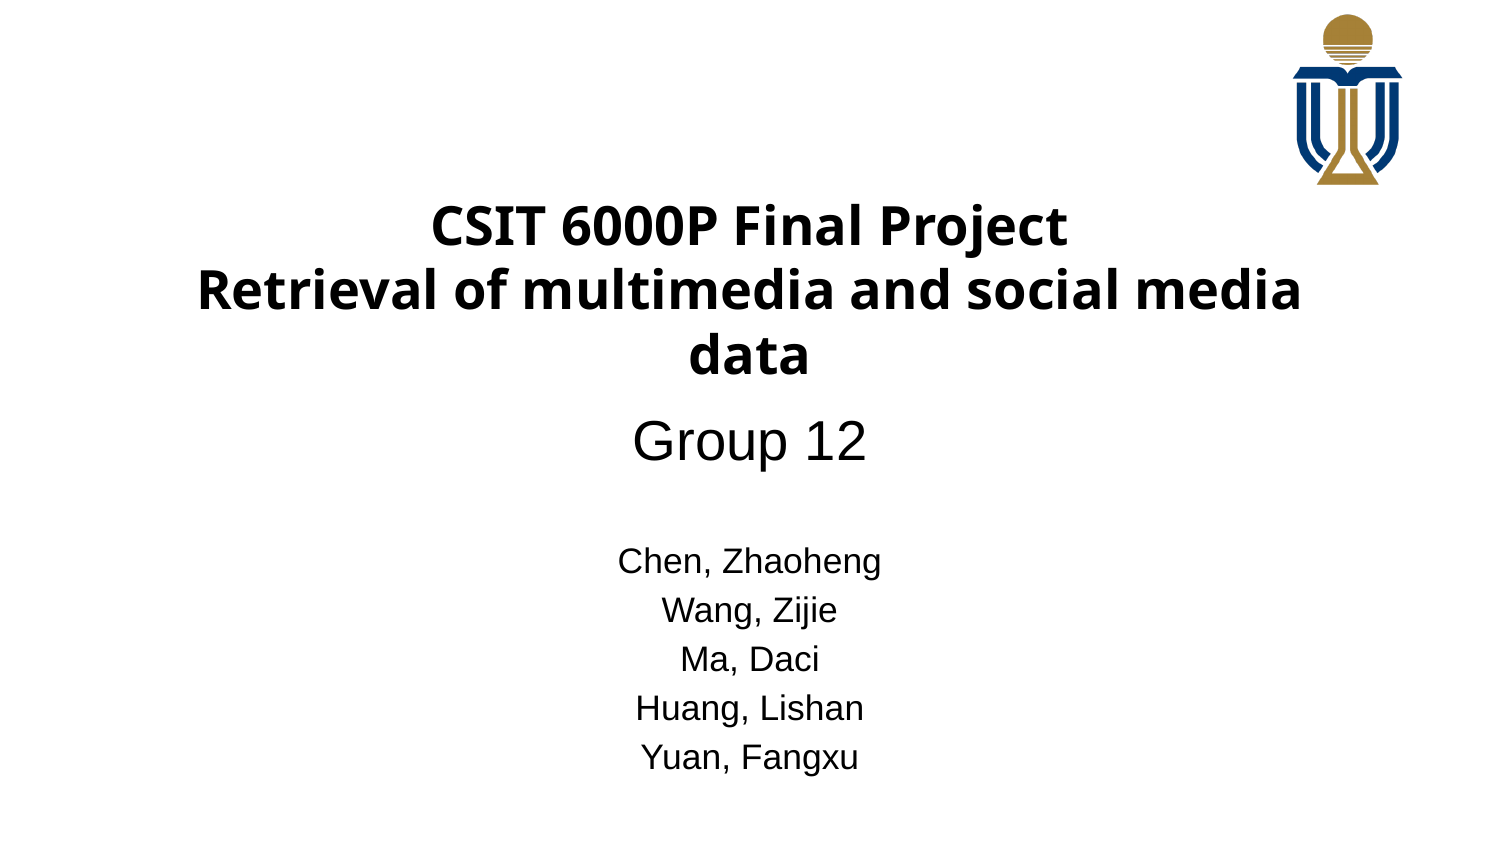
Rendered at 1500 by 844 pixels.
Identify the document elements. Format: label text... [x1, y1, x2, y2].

text_box Group 12 [391, 389, 1109, 487]
text_box Chen, Zhaoheng Wang, Zijie Ma, Daci Huang, Lishan Yuan, Fangxu [522, 517, 978, 792]
picture [1291, 13, 1404, 186]
text_box CSIT 6000P Final Project Retrieval of multimedia and social media data [132, 185, 1368, 391]
